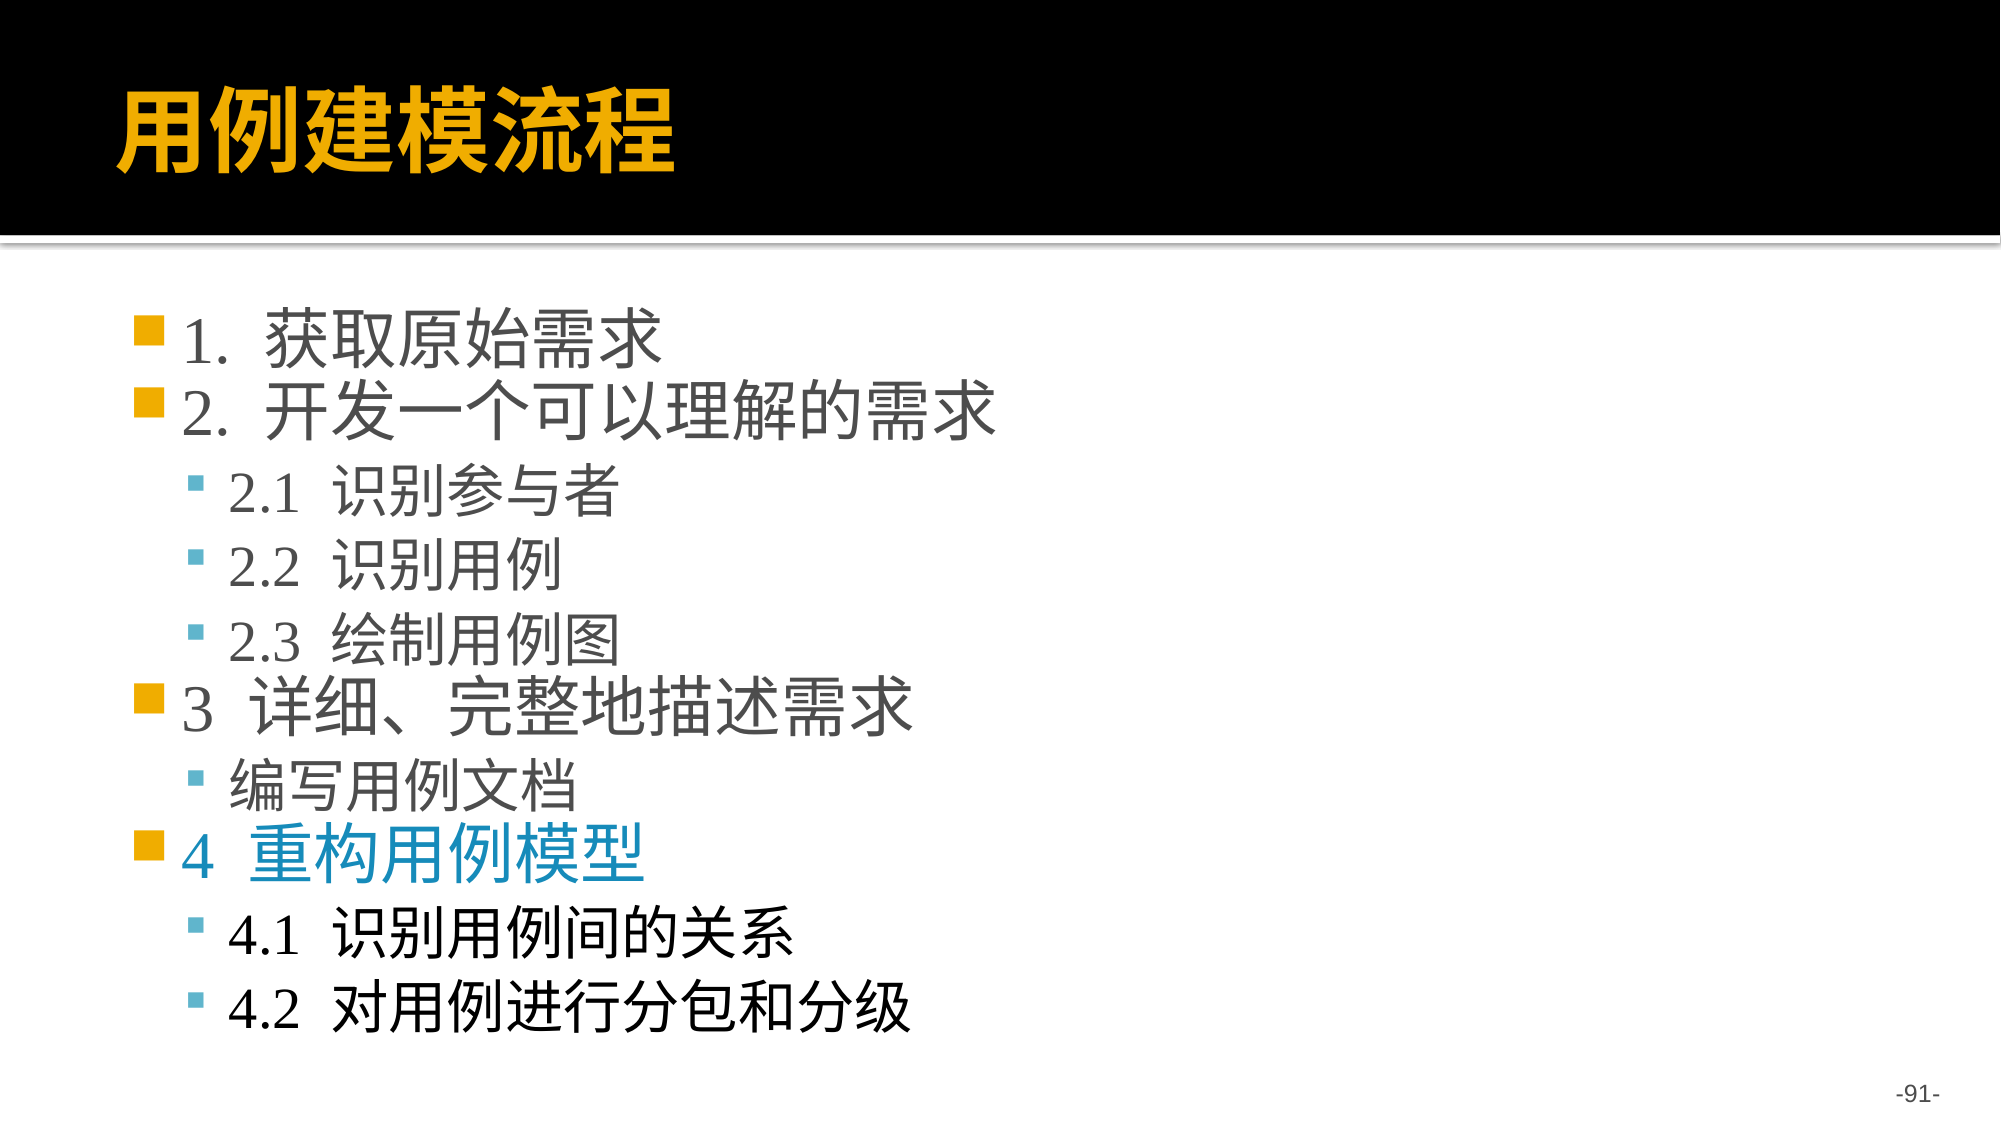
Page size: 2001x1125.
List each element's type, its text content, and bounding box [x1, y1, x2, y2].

slide_number -91- [1794, 1062, 1955, 1108]
title 用例建模流程 [99, 25, 1900, 231]
list 1. 获取原始需求 2. 开发一个可以理解的需求 2.1 识别参与者 2.2 识别用例 2.3 绘制用例图 3 详细、完整地描述需求 编写用例文档 4 重构用例模型 4.1 识别用例间的关系 4.2 对用例进行分包和分级 [99, 291, 1900, 1050]
